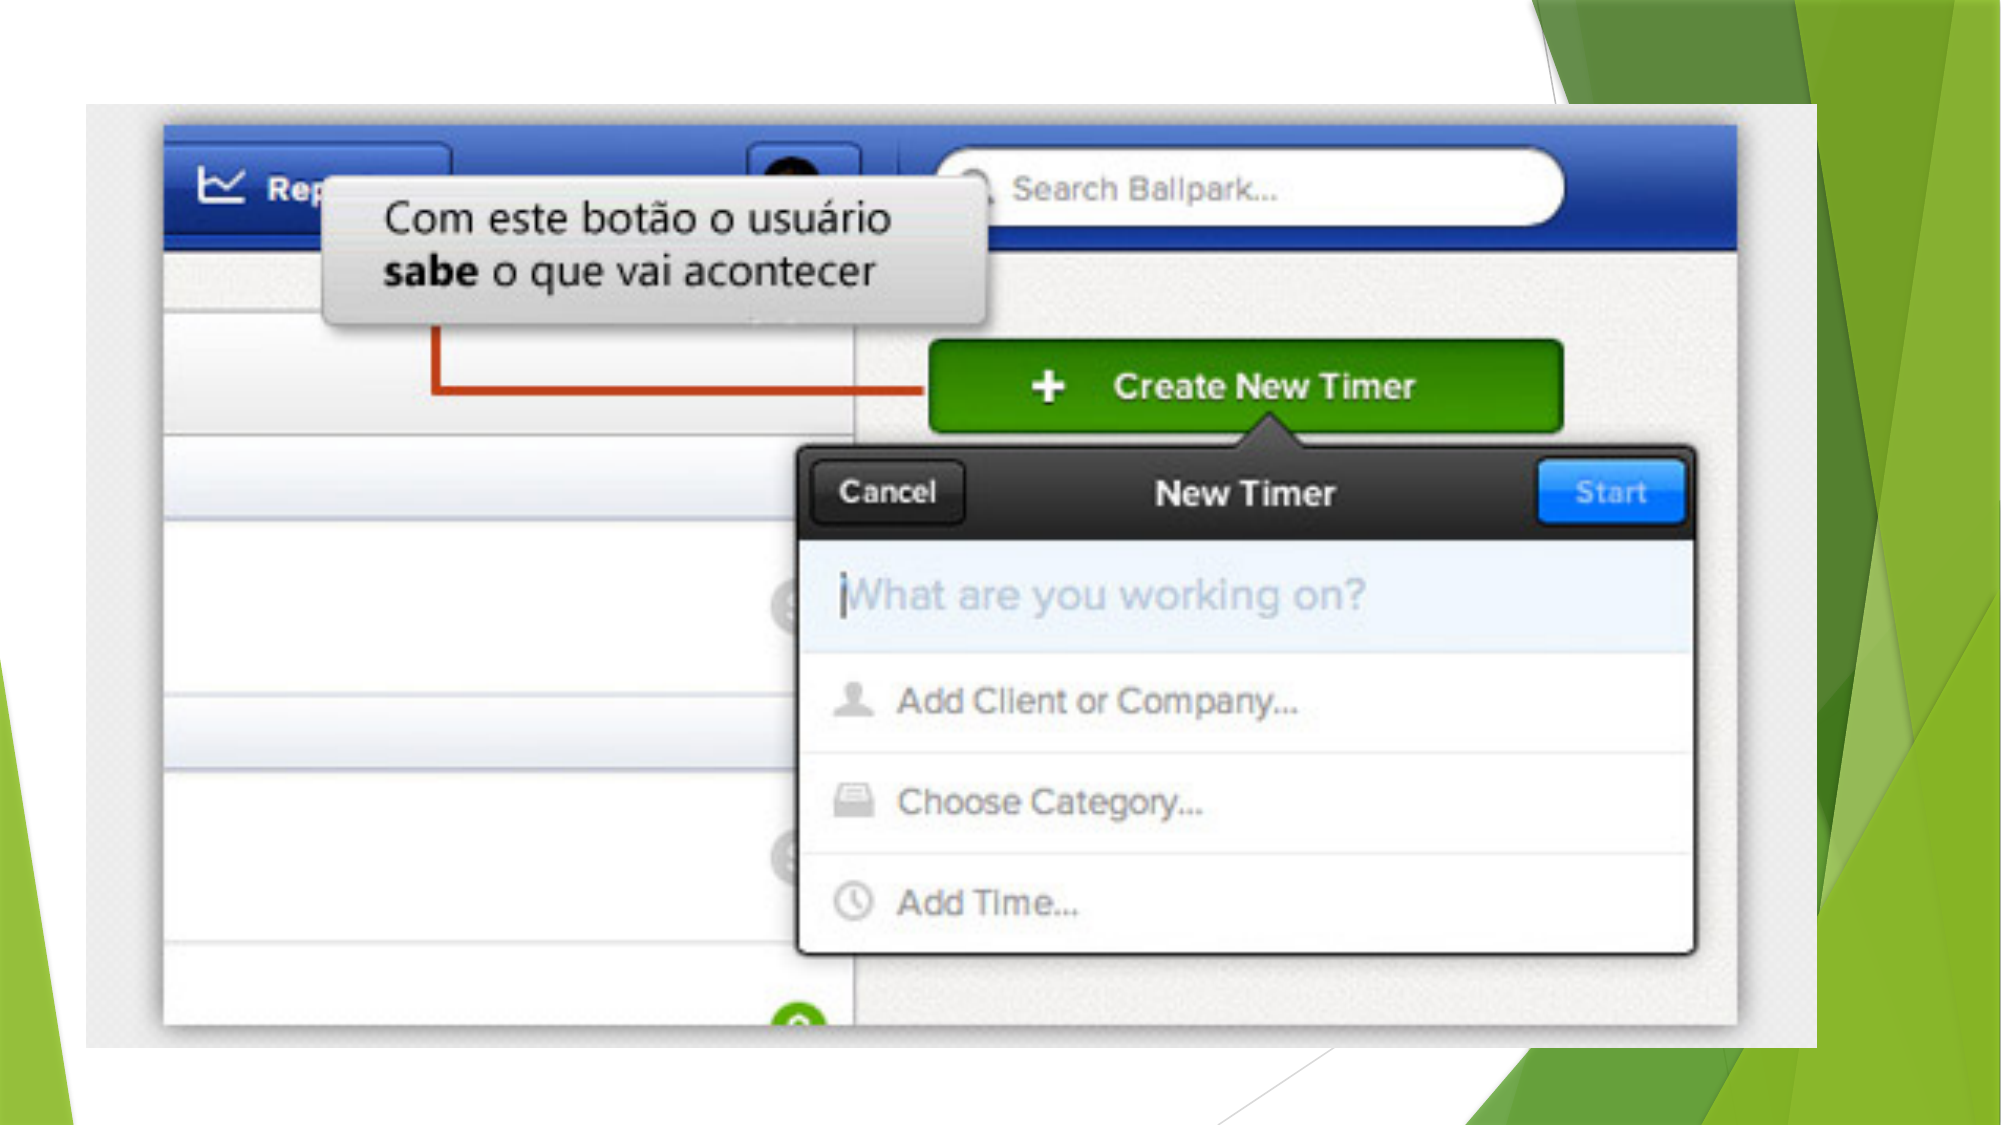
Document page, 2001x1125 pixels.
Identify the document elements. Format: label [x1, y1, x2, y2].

picture [86, 104, 1817, 1049]
